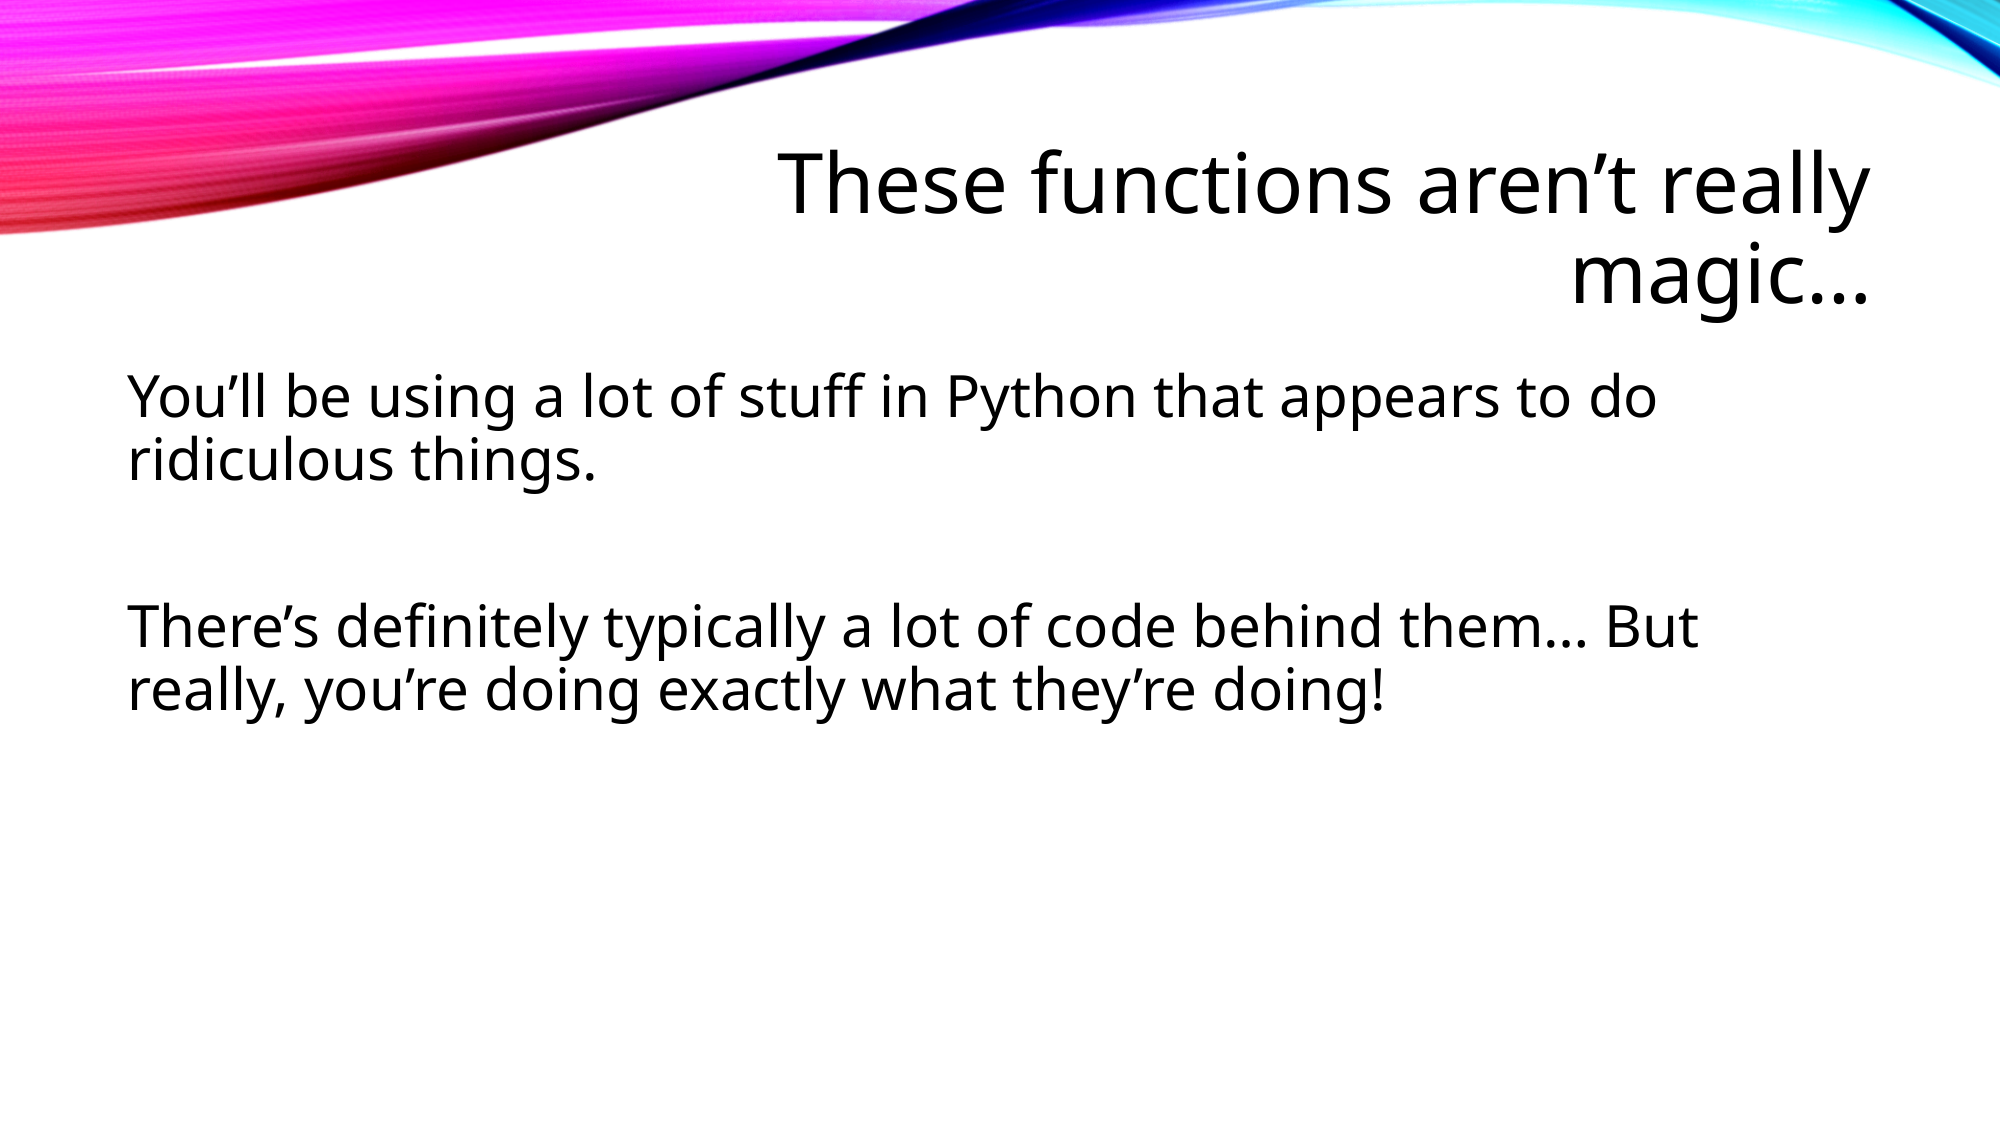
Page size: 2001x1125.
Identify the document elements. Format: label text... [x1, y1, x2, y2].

picture [0, 0, 2000, 237]
title These functions aren’t really magic… [474, 125, 1888, 338]
picture [1890, 0, 2000, 75]
list You’ll be using a lot of stuff in Python that appears to do ridiculous things. There’s definitely typically a lot of code behind them… But really, you’re doing exactly what they’re doing! [112, 360, 1888, 1021]
picture [1910, 0, 2000, 45]
